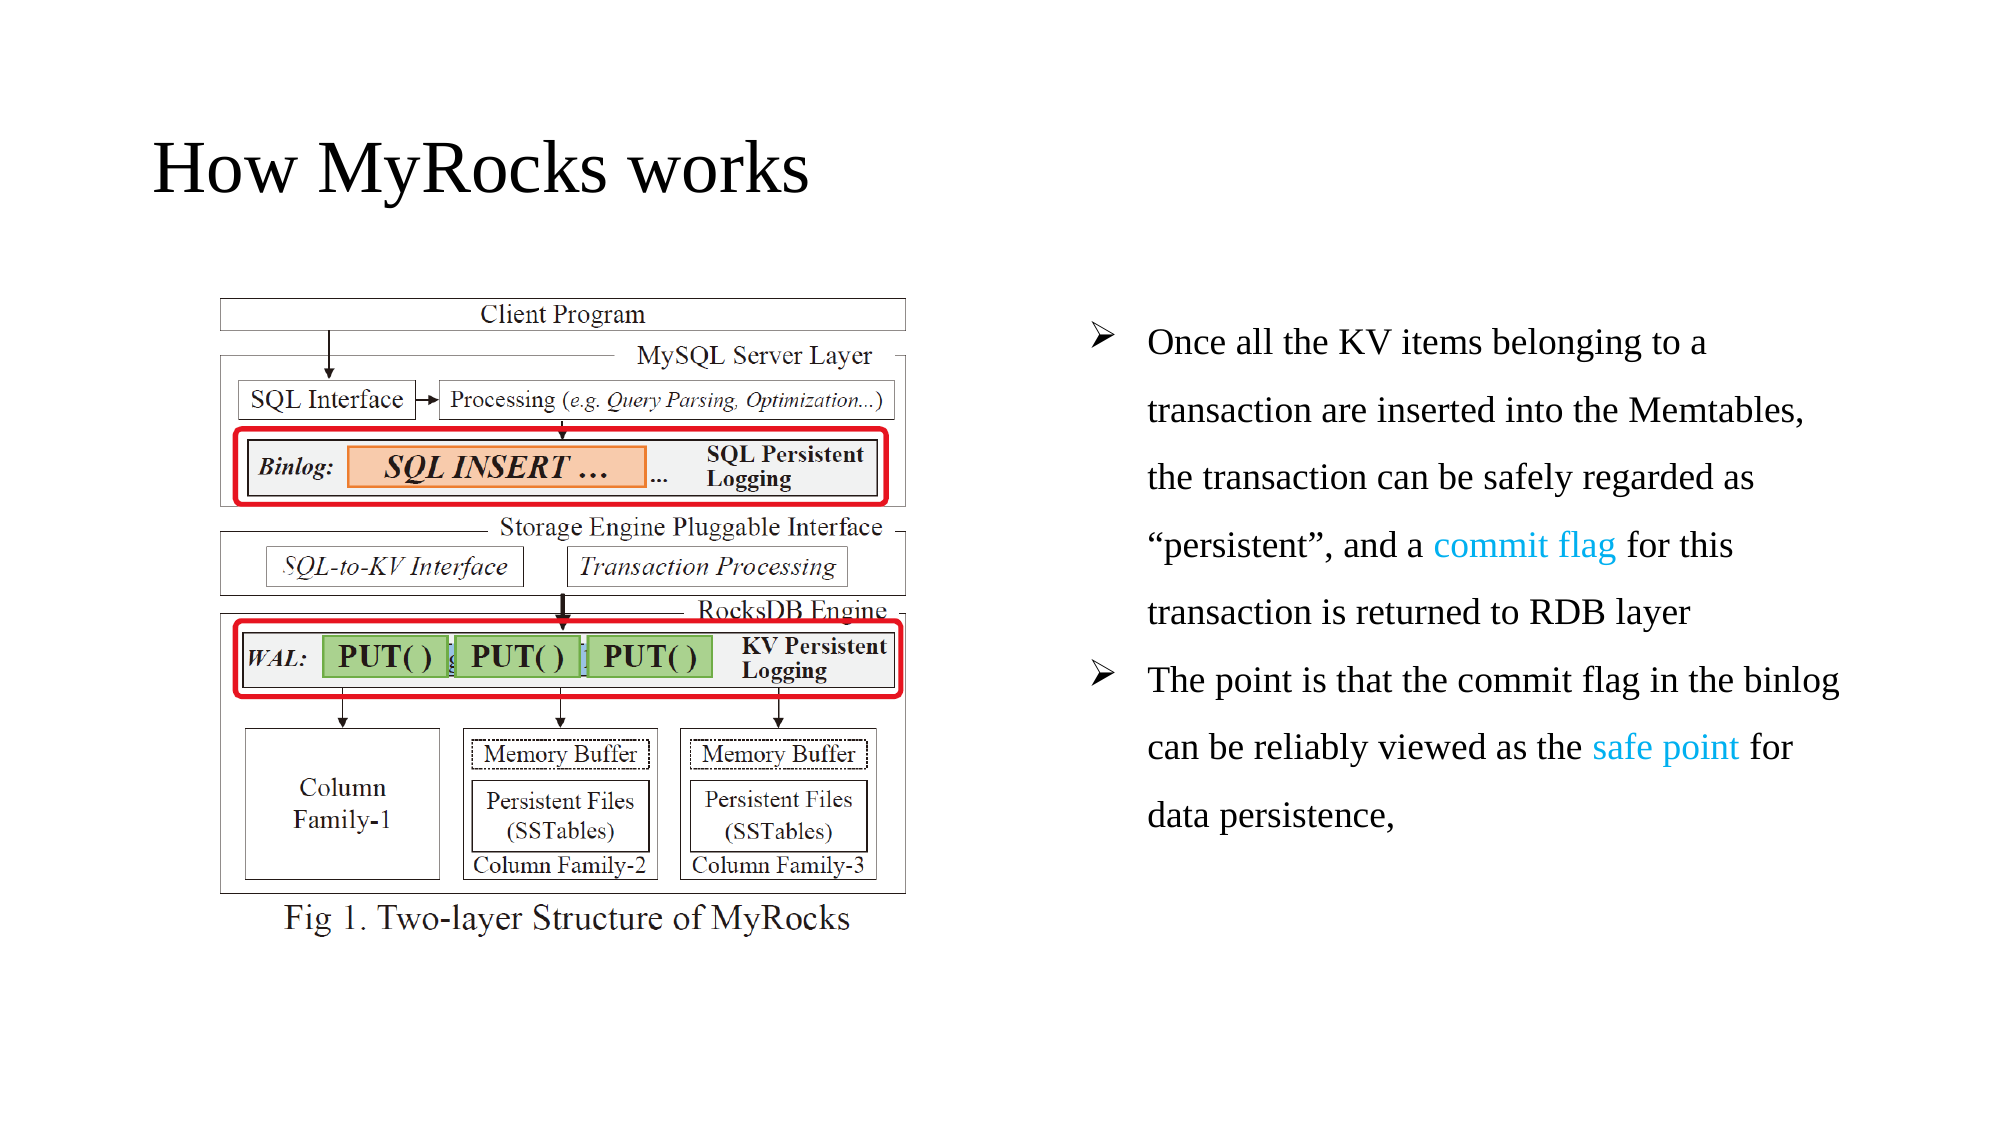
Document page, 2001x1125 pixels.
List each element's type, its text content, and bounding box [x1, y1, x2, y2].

picture [205, 287, 916, 943]
title How MyRocks works [137, 59, 1863, 278]
text_box Once all the KV items belonging to a transaction are inserted into the Memtables, the transaction can be safely regarded as “persistent”, and a commit flag for this transaction is returned to RDB layer The point is that the commit flag in the binlog can be reliably viewed as the safe point for data persistence, [1073, 287, 1863, 843]
